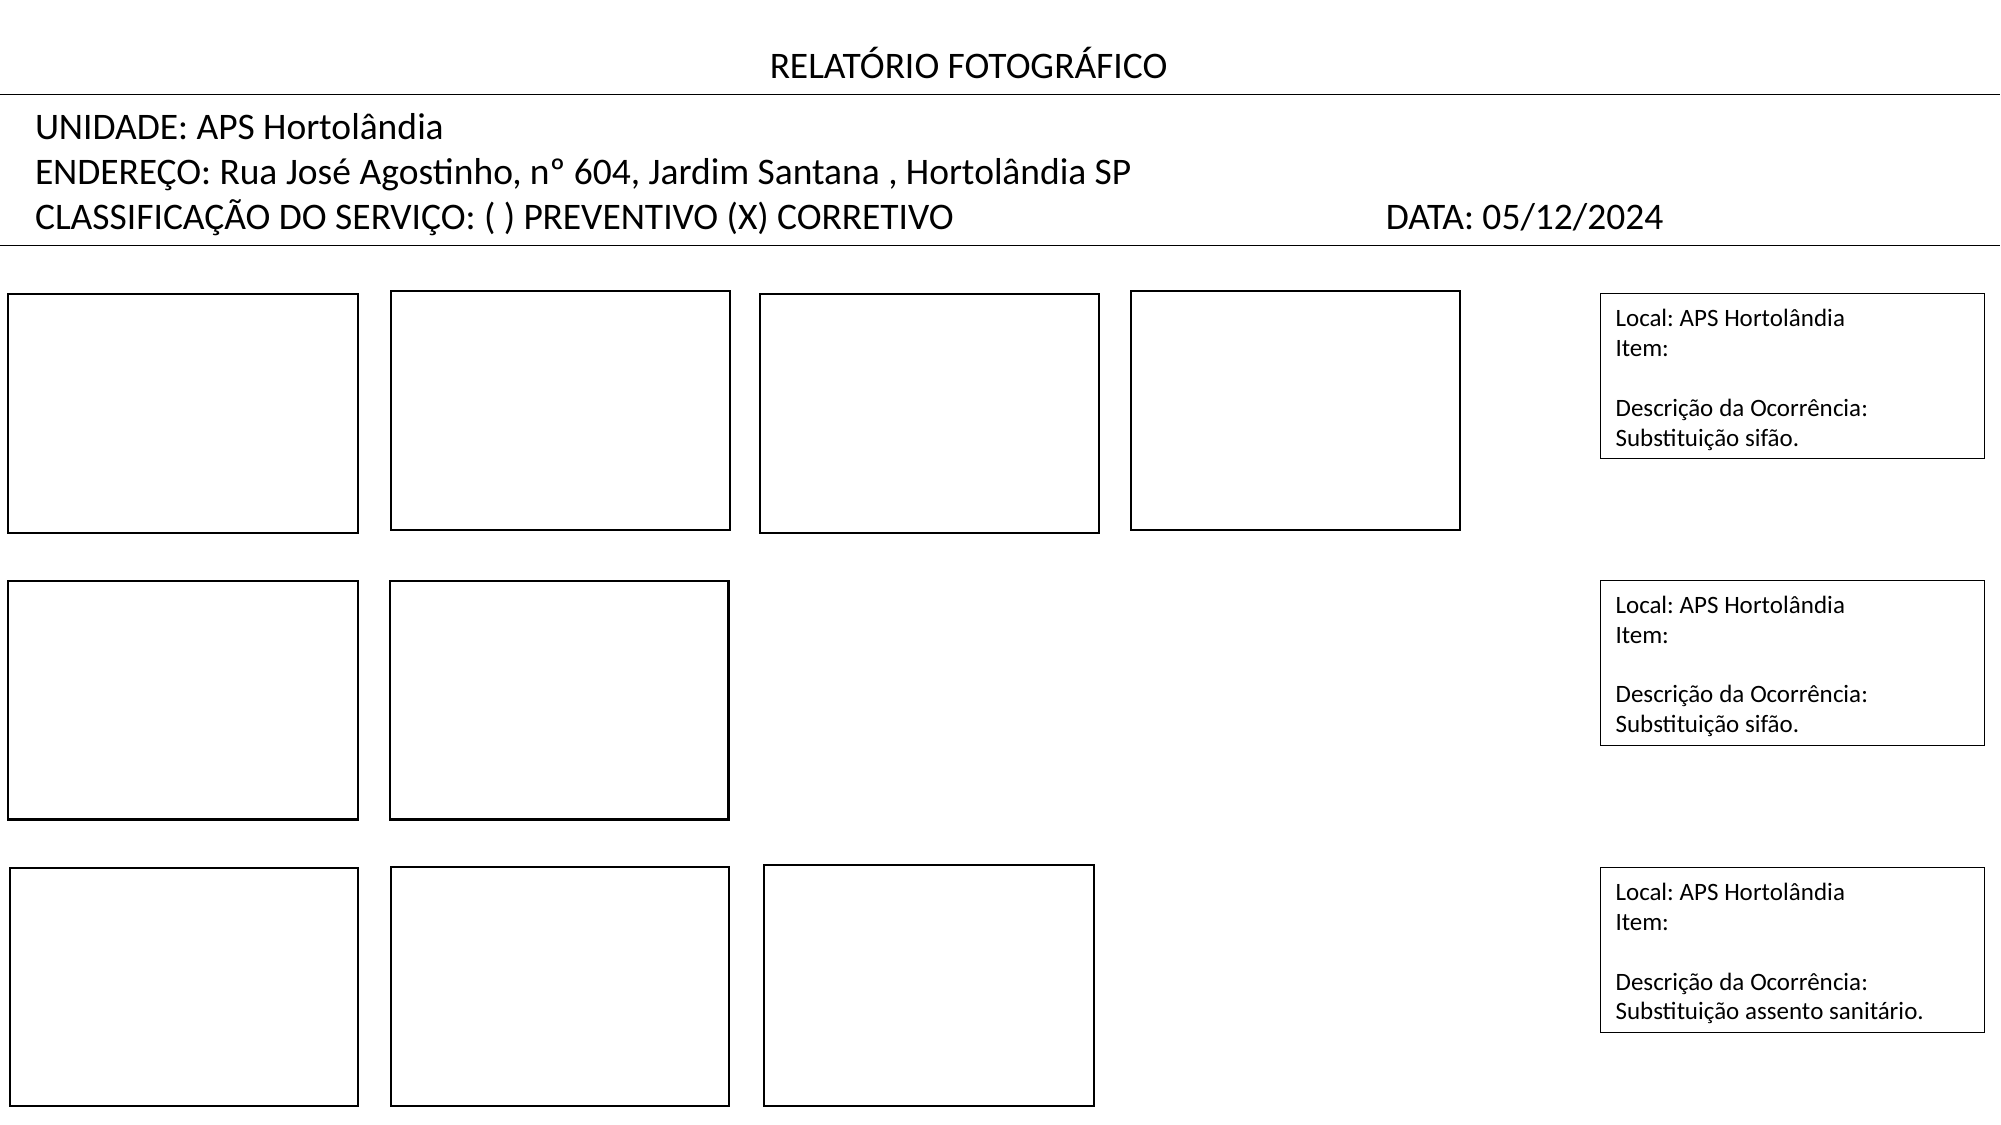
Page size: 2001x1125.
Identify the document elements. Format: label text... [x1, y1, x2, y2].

text_box [763, 864, 1095, 1107]
text_box [9, 867, 359, 1107]
text_box Local: APS Hortolândia Item: Descrição da Ocorrência: Substituição sifão. [1600, 580, 1985, 746]
text_box [390, 866, 730, 1107]
text_box RELATÓRIO FOTOGRÁFICO [754, 33, 1183, 94]
text_box [389, 580, 730, 821]
text_box Local: APS Hortolândia Item: Descrição da Ocorrência: Substituição sifão. [1600, 293, 1985, 459]
text_box Local: APS Hortolândia Item: Descrição da Ocorrência: Substituição assento sanitário. [1600, 867, 1985, 1033]
text_box [1130, 290, 1461, 531]
text_box UNIDADE: APS Hortolândia ENDEREÇO: Rua José Agostinho, nº 604, Jardim Santana , Hortolândia SP CLASSIFICAÇÃO DO SERVIÇO: ( ) PREVENTIVO (X) CORRETIVO DATA: 05/12/2024 [20, 95, 1681, 244]
text_box [7, 580, 359, 821]
text_box [7, 293, 359, 534]
text_box [759, 293, 1100, 534]
text_box [390, 290, 731, 531]
